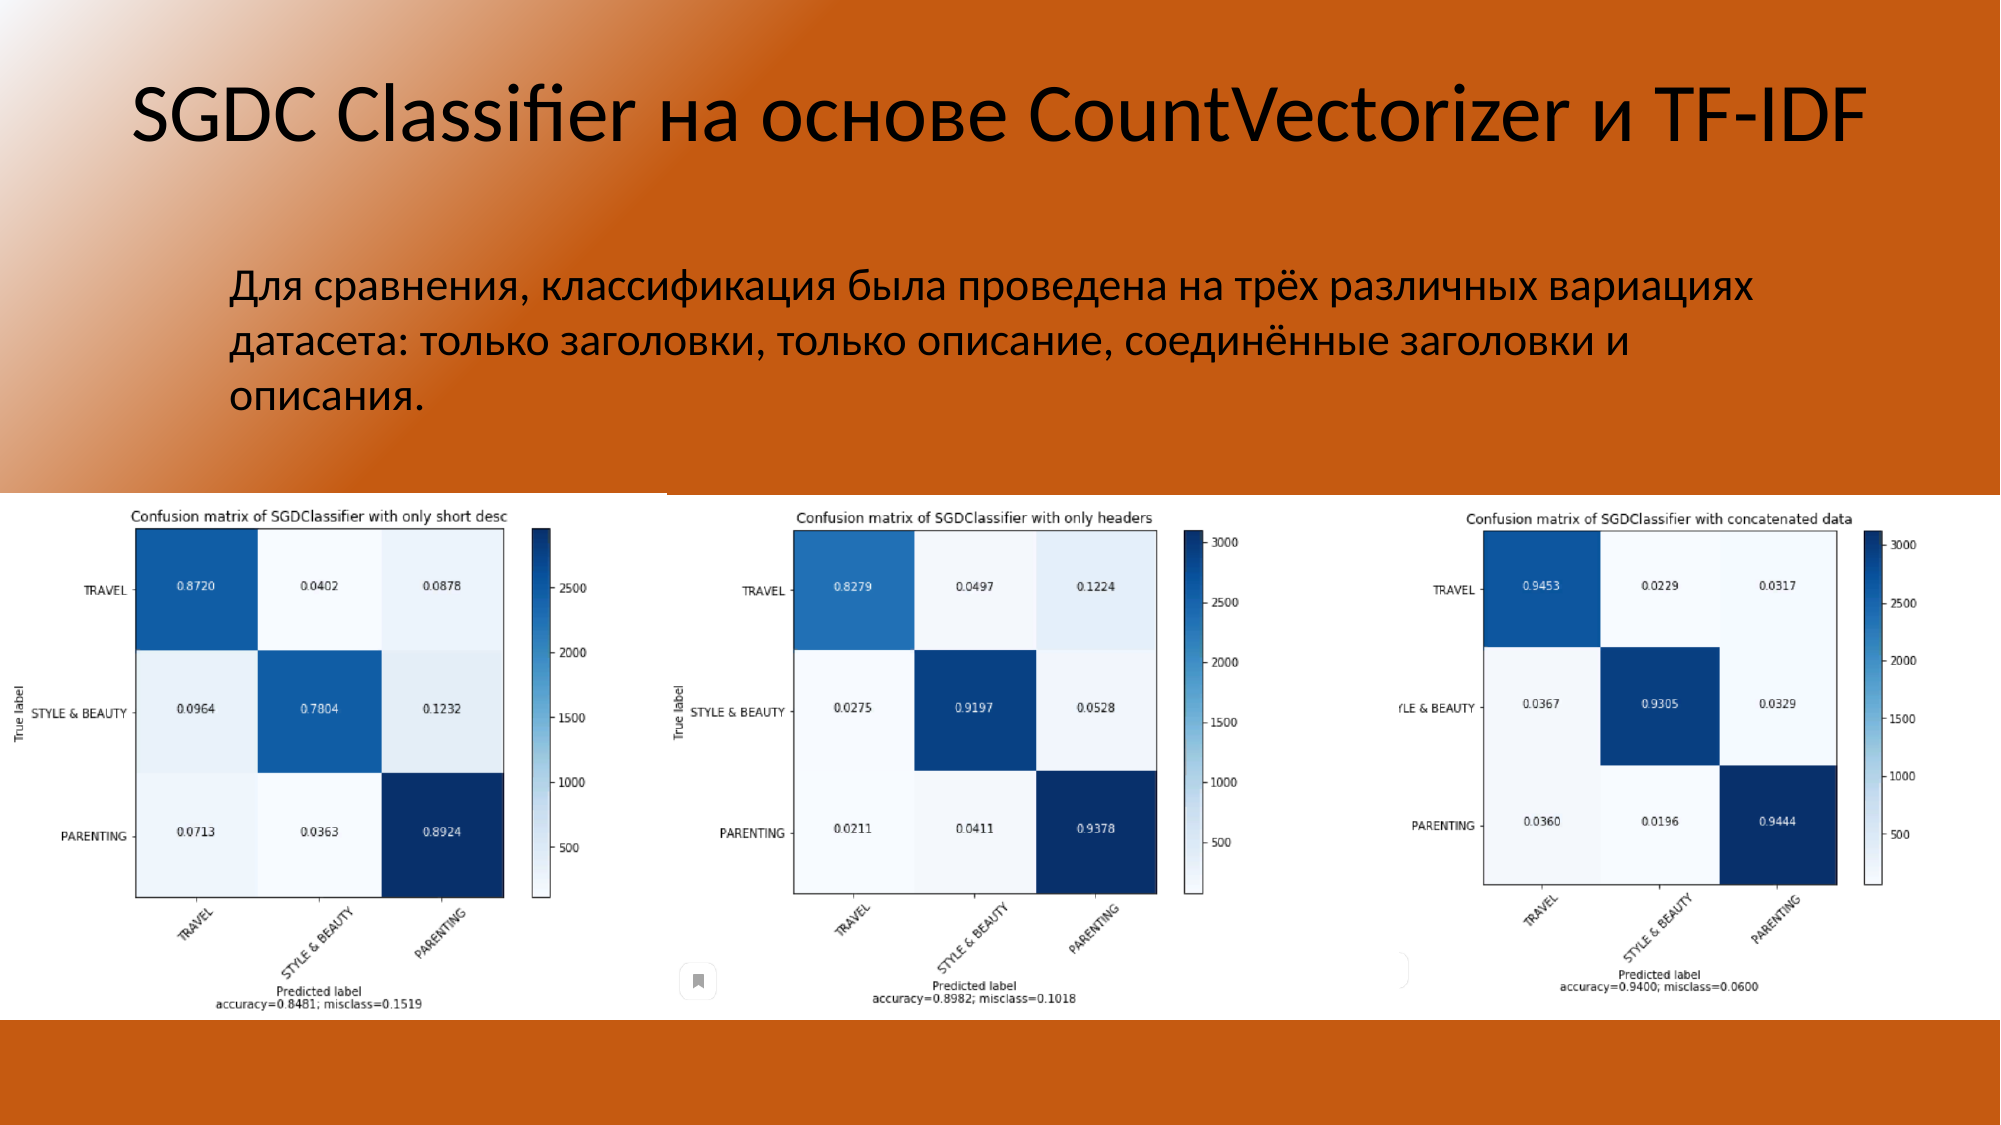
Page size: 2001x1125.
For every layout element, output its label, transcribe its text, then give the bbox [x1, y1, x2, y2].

picture [0, 493, 2000, 1020]
text_box SGDC Classifier на основе CountVectorizer и TF-IDF [33, 50, 1967, 166]
text_box Для сравнения, классификация была проведена на трёх различных вариациях датасета: только заголовки, только описание, соединённые заголовки и описания. [214, 247, 1799, 473]
